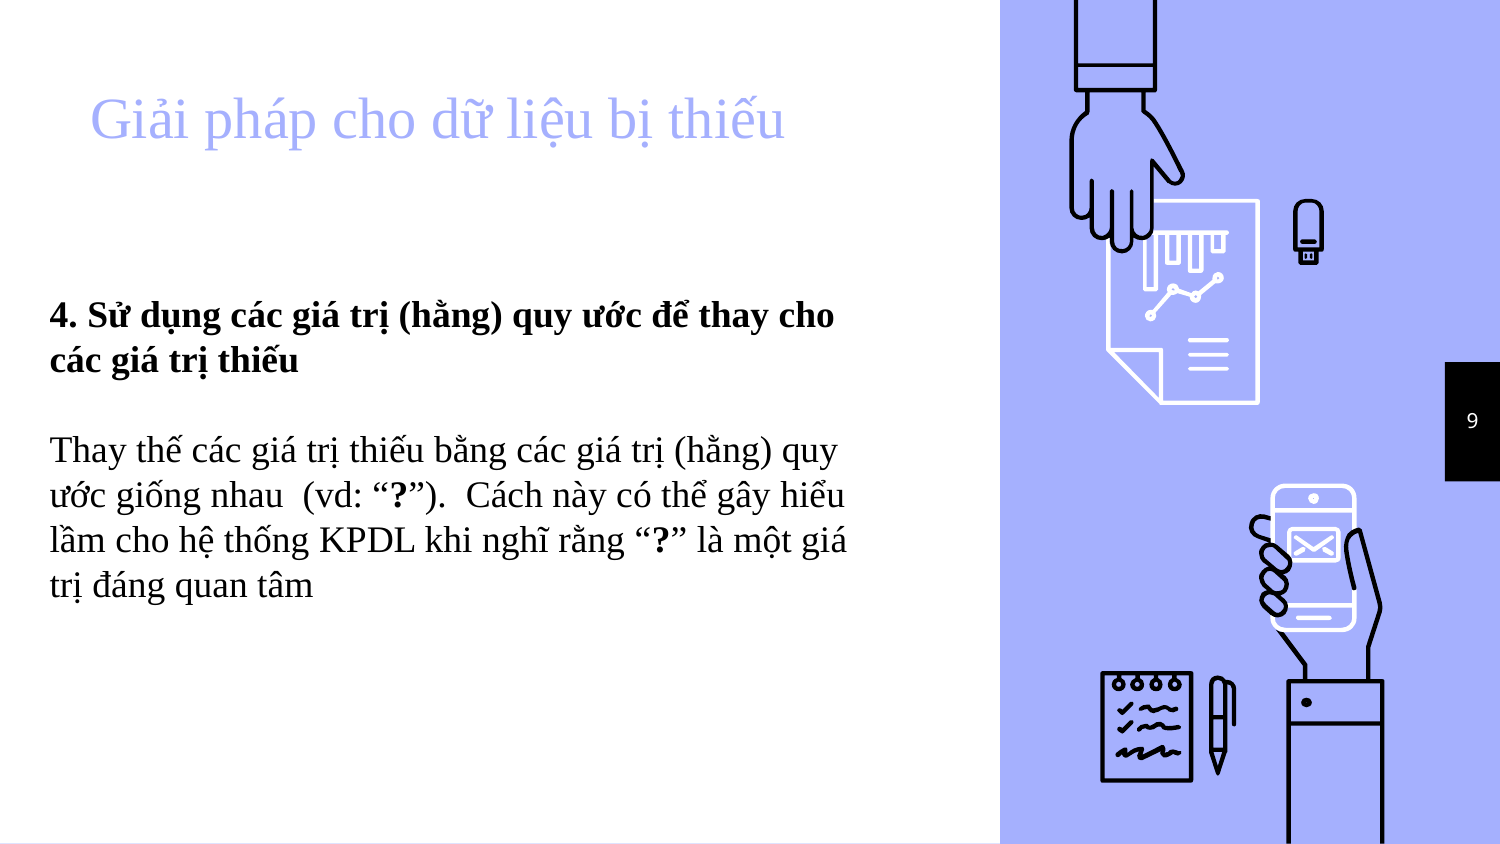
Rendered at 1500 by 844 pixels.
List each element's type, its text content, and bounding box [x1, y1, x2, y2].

slide_number 9 [1444, 362, 1500, 482]
text_box 4. Sử dụng các giá trị (hằng) quy ước để thay cho các giá trị thiếu Thay thế các giá trị thiếu bằng các giá trị (hằng) quy ước giống nhau (vd: “?”). Cách này có thể gây hiểu lầm cho hệ thống KPDL khi nghĩ rằng “?” là một giá trị đáng quan tâm [34, 282, 900, 693]
title Giải pháp cho dữ liệu bị thiếu [75, 66, 923, 166]
